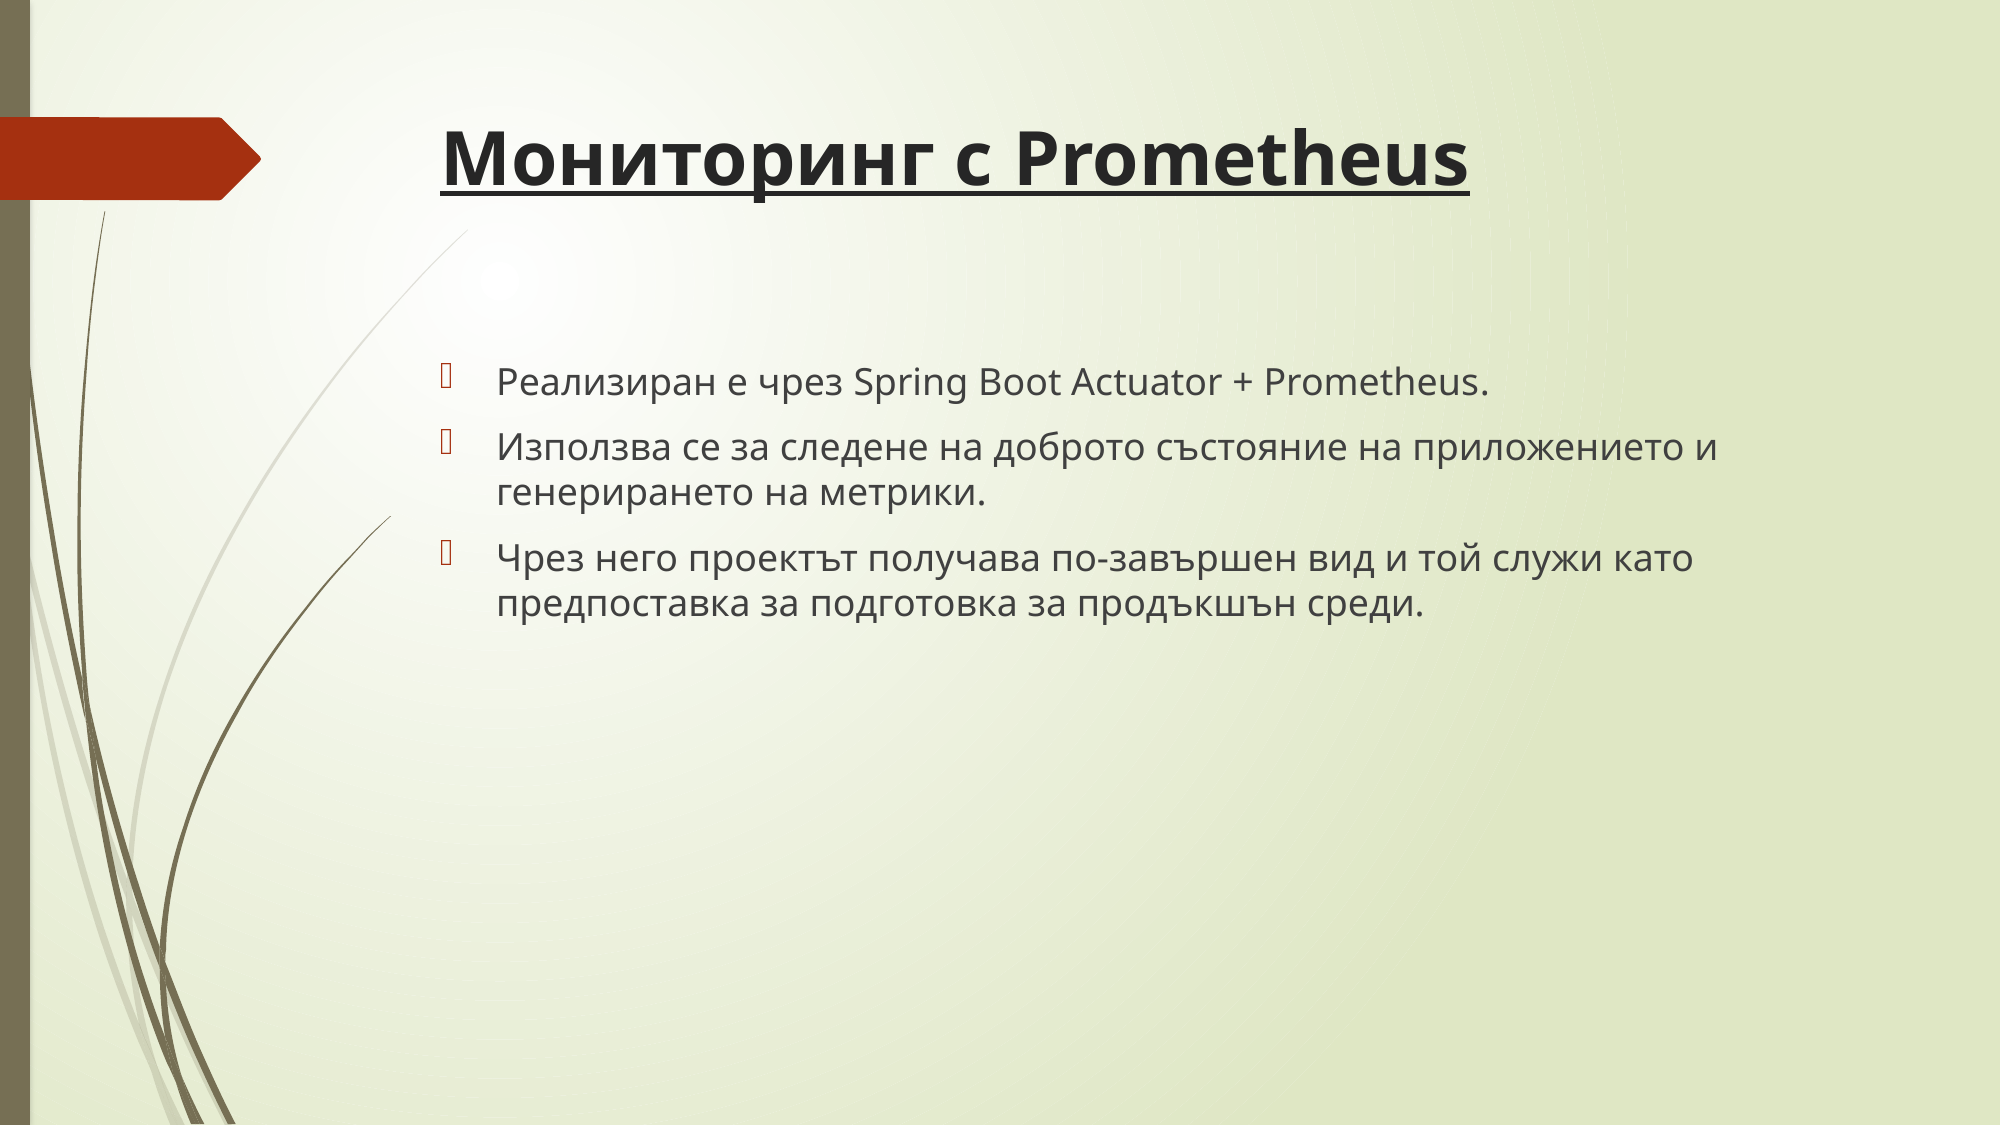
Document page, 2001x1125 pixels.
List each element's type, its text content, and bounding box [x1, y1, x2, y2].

title Мониторинг с Prometheus [425, 102, 1888, 313]
list Реализиран е чрез Spring Boot Actuator + Prometheus. Използва се за следене на доброто състояние на приложението и генерирането на метрики. Чрез него проектът получава по-завършен вид и той служи като предпоставка за подготовка за продъкшън среди. [424, 350, 1888, 970]
